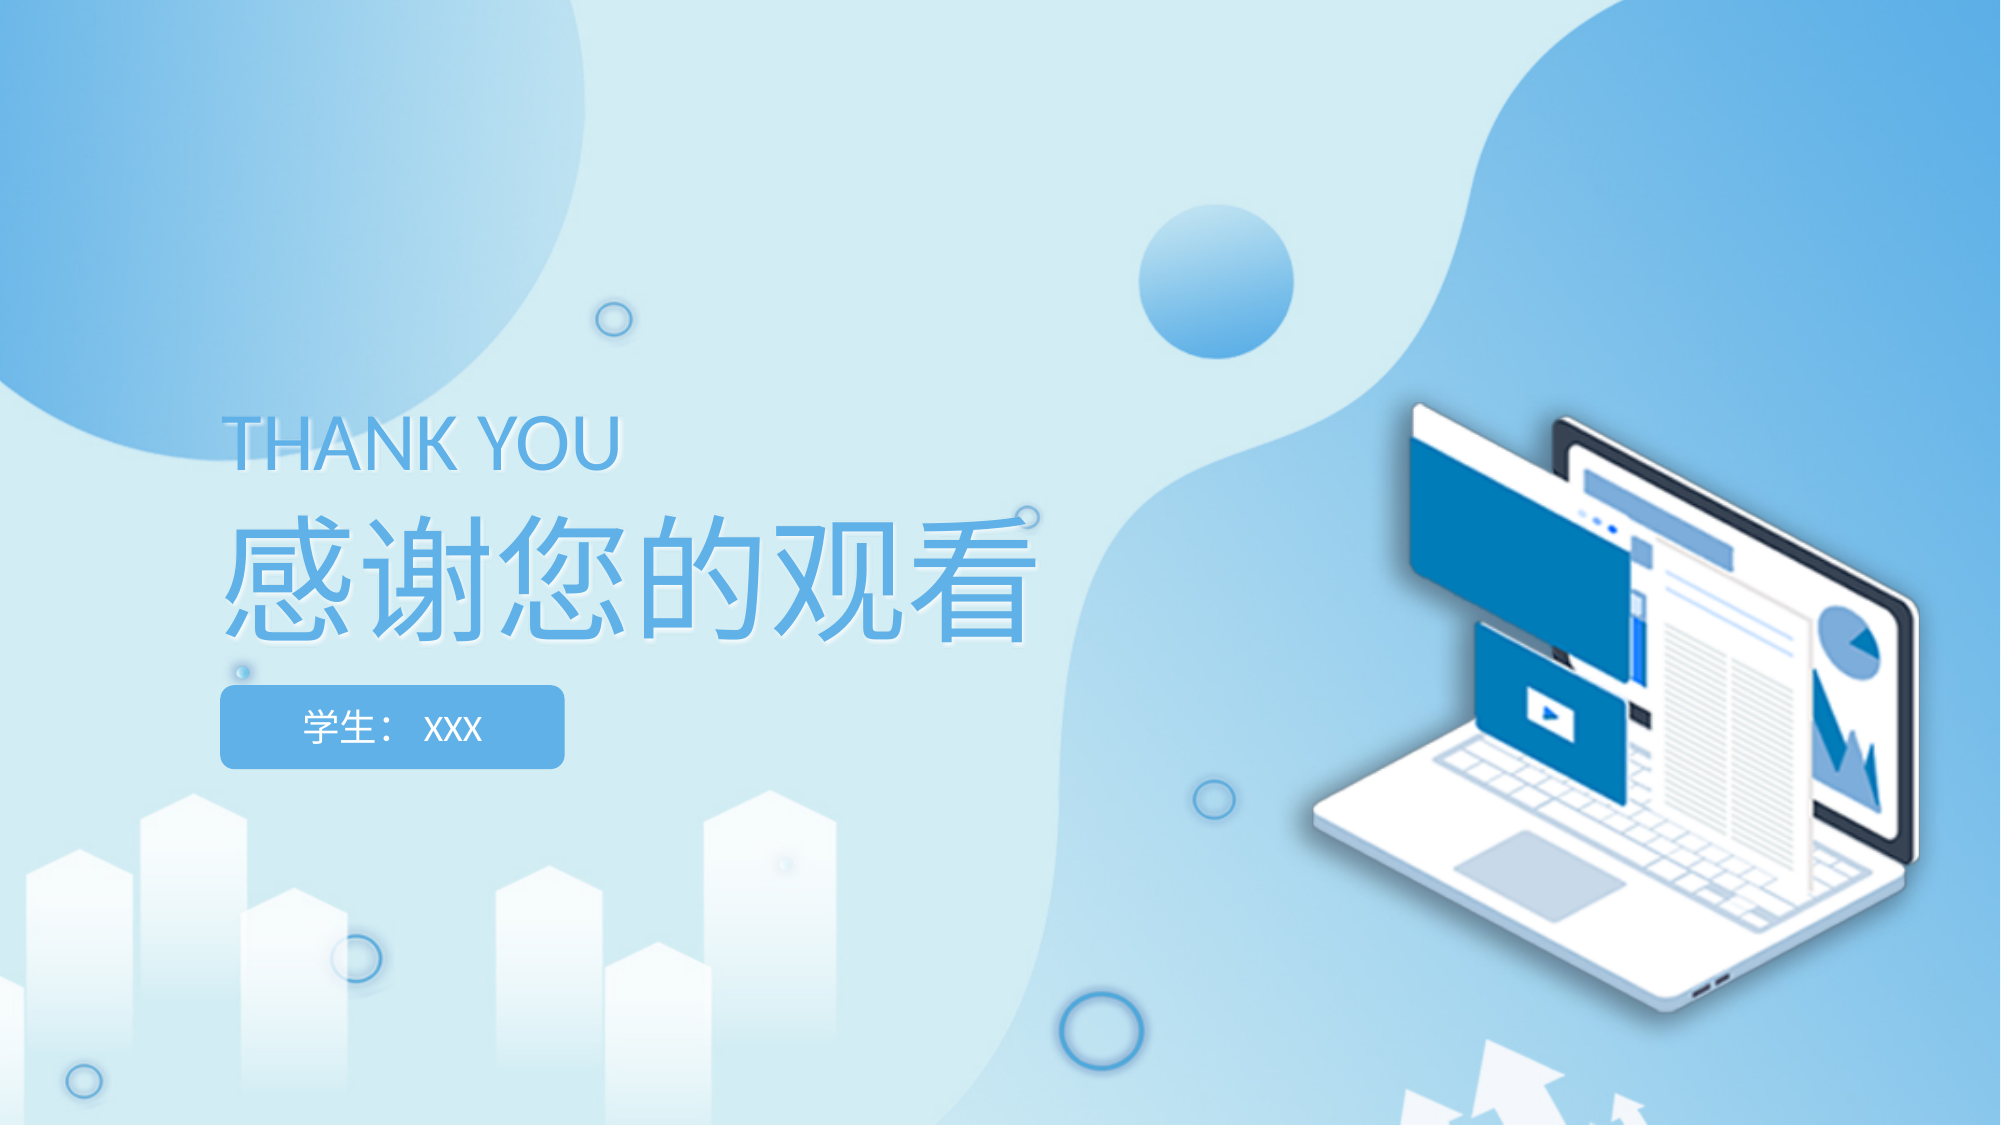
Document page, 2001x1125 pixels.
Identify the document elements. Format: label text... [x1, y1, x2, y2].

text_box 感谢您的观看 [204, 486, 1148, 667]
text_box [219, 684, 566, 771]
text_box THANK YOU [207, 379, 640, 495]
picture [0, 0, 2001, 1125]
text_box 学生：XXX [287, 696, 498, 757]
